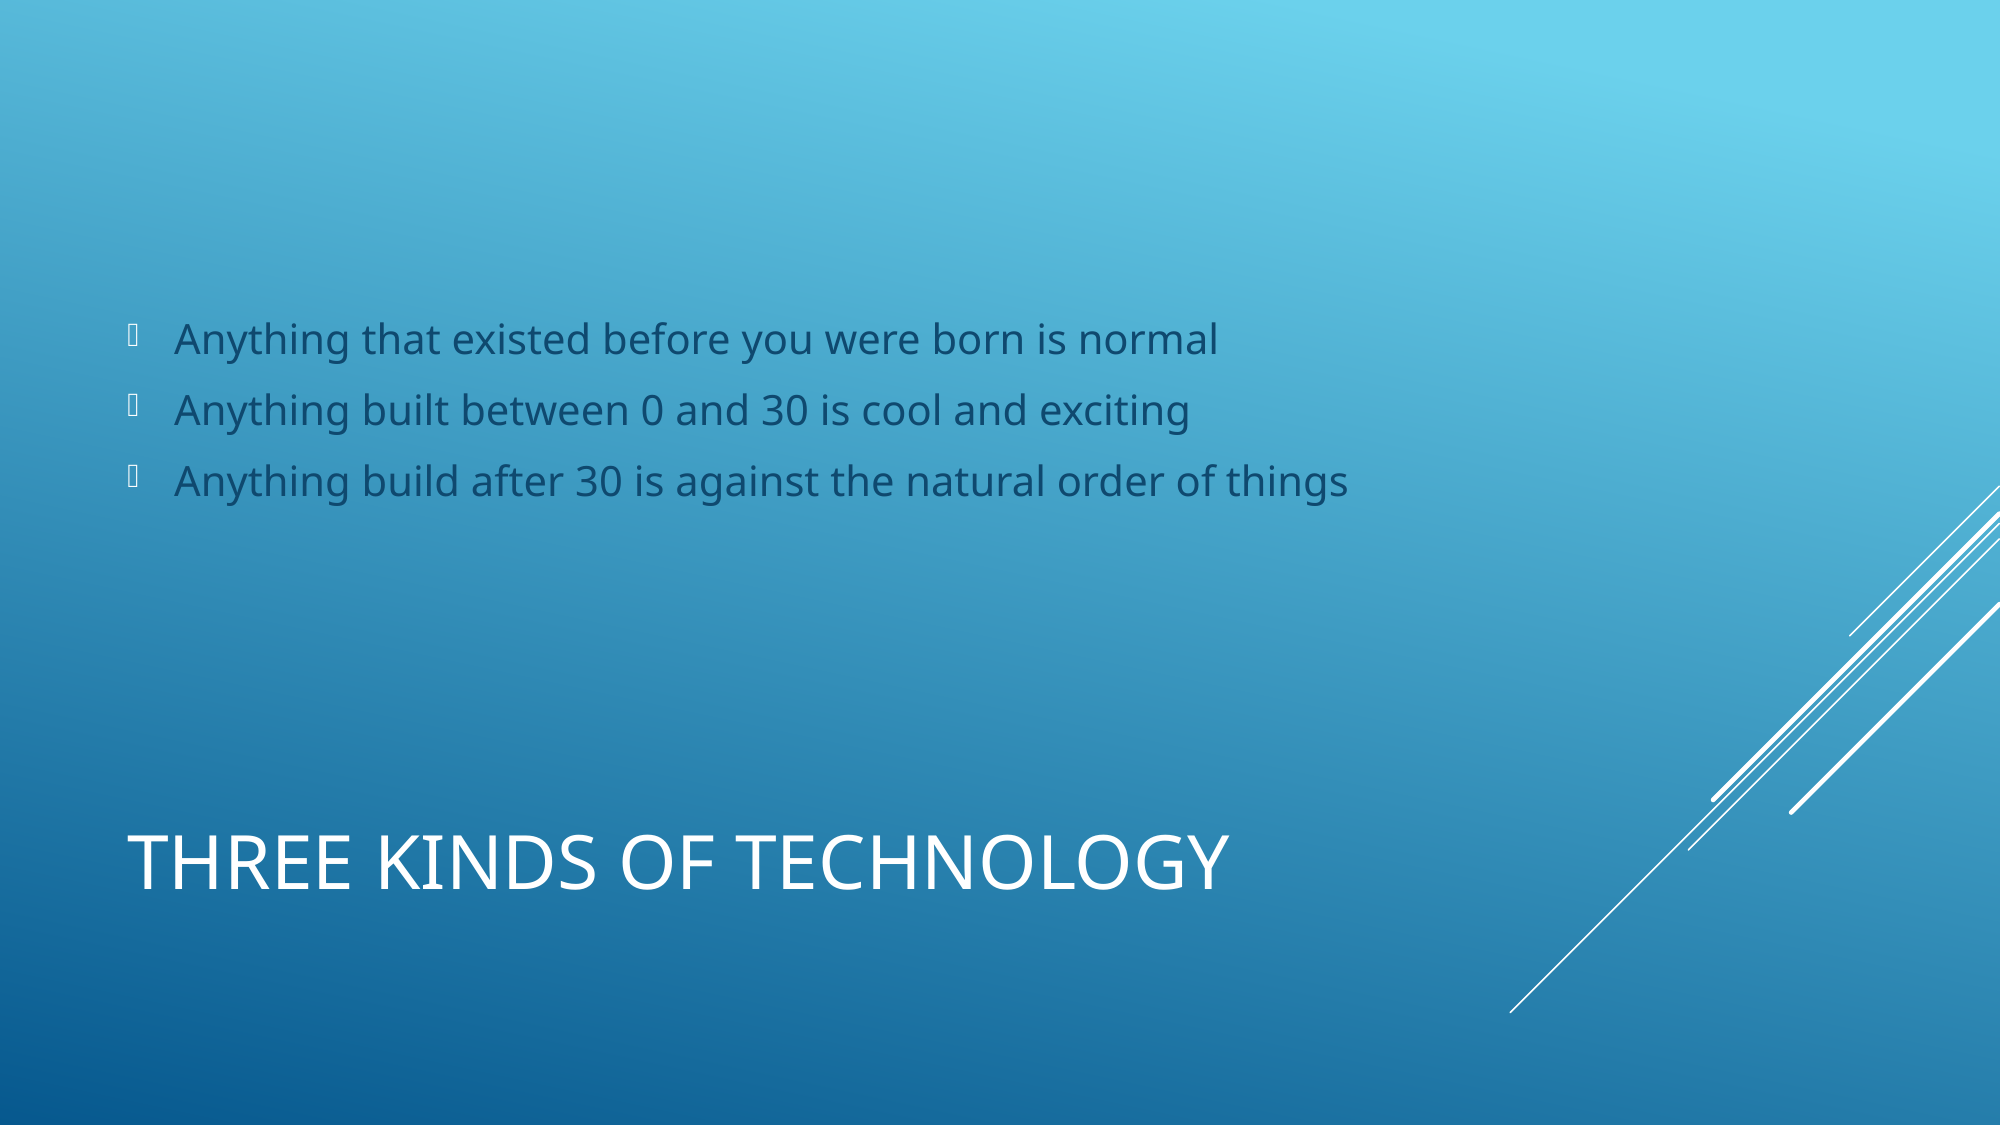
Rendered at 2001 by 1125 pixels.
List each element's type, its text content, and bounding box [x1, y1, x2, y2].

list Anything that existed before you were born is normal Anything built between 0 and 30 is cool and exciting Anything build after 30 is against the natural order of things [112, 112, 1513, 706]
title Three Kinds of Technology [112, 736, 1513, 984]
